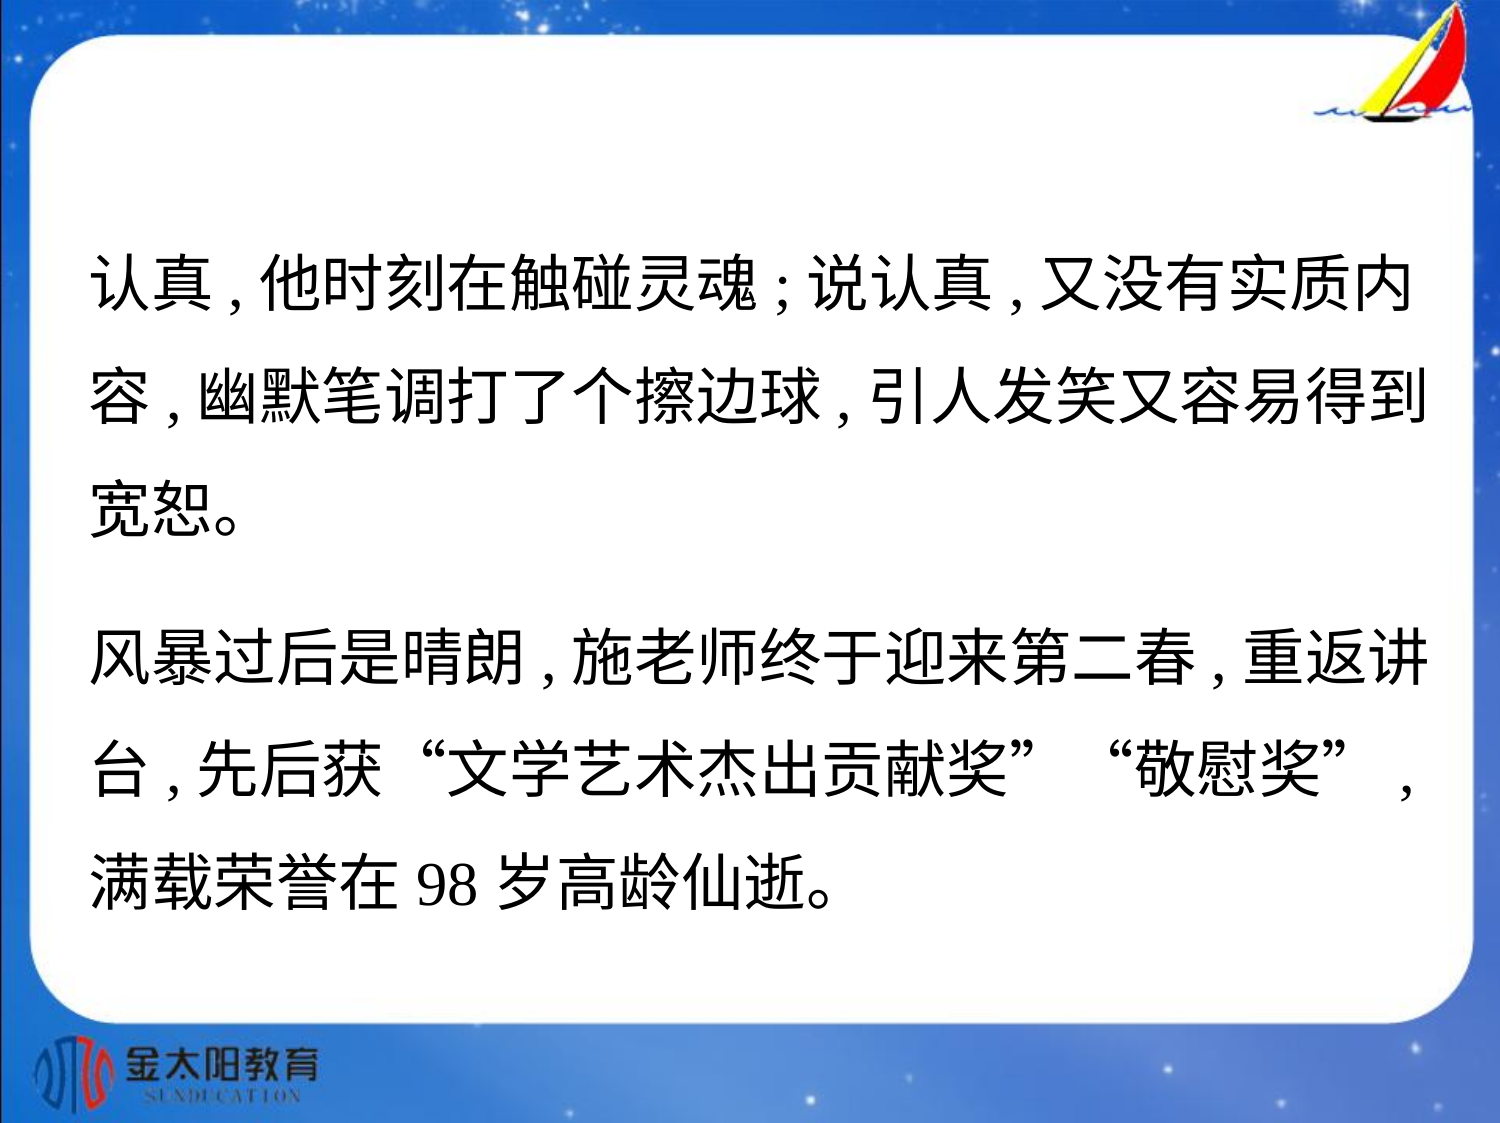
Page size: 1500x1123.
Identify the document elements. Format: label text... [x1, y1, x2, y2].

text_box 风暴过后是晴朗,施老师终于迎来第二春,重返讲 台,先后获“文学艺术杰出贡献奖”“敬慰奖”, 满载荣誉在98岁高龄仙逝。 [88, 579, 1453, 918]
picture [0, 0, 1500, 1123]
text_box 认真,他时刻在触碰灵魂;说认真,又没有实质内 容,幽默笔调打了个擦边球,引人发笑又容易得到 宽恕。 [88, 206, 1453, 545]
